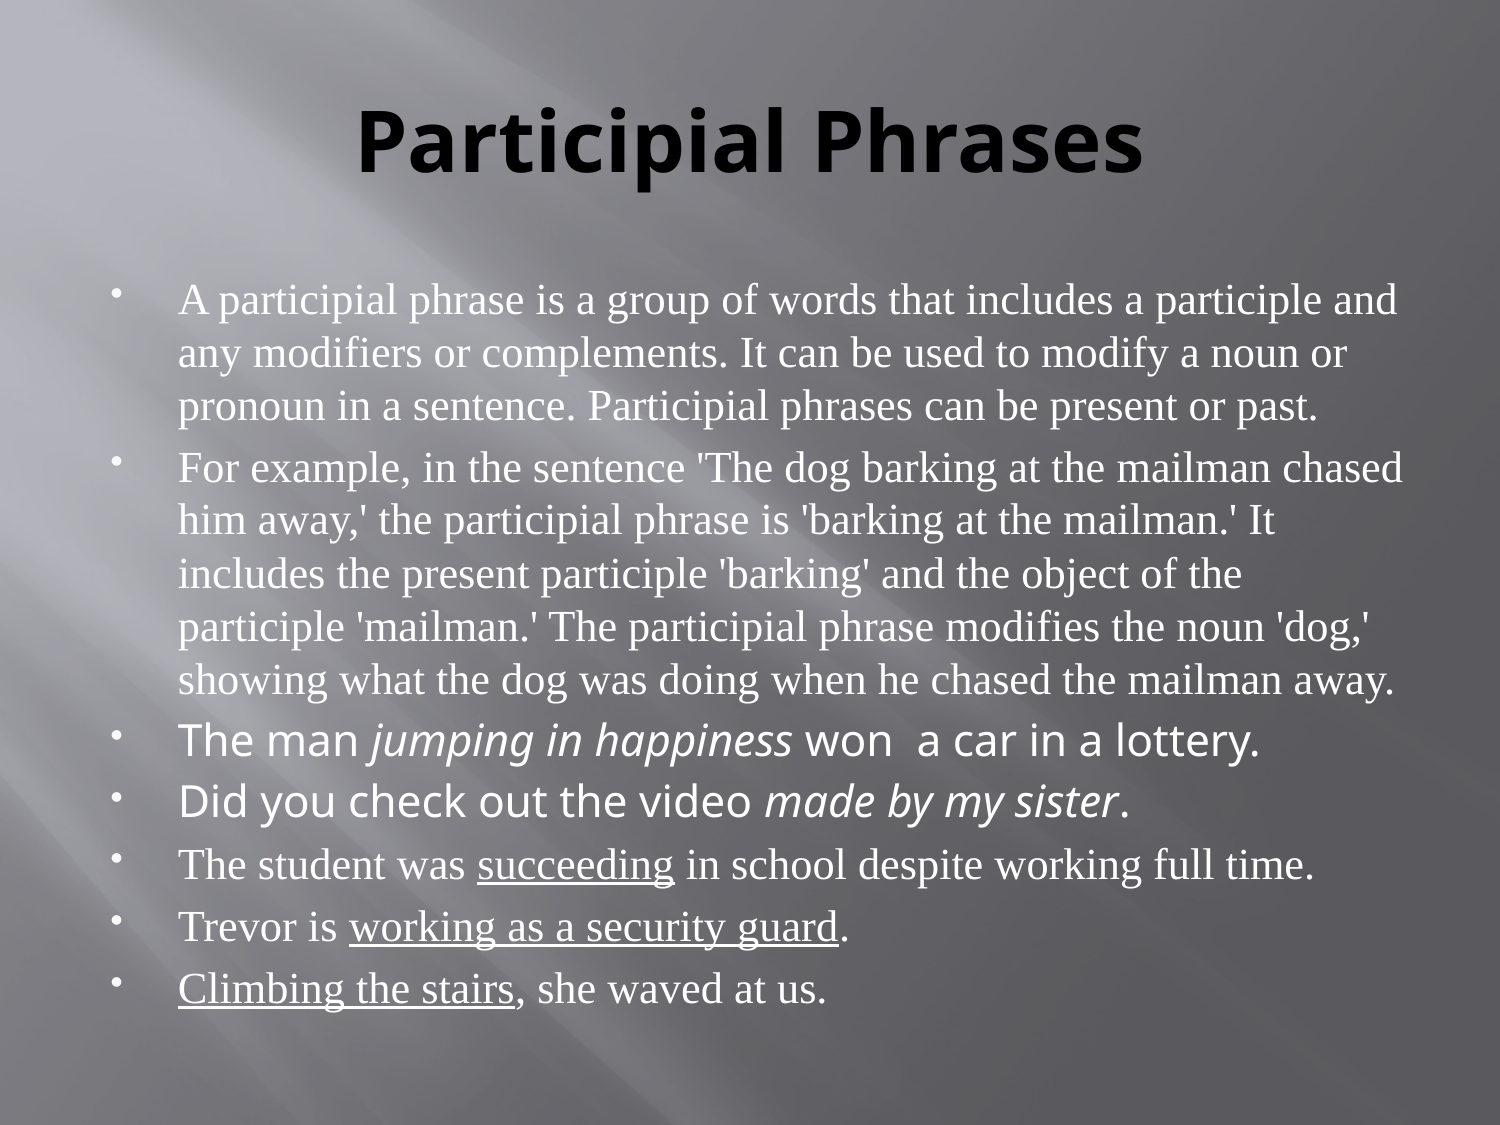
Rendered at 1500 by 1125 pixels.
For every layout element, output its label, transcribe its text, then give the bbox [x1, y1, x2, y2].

title Participial Phrases [75, 45, 1425, 233]
list A participial phrase is a group of words that includes a participle and any modifiers or complements. It can be used to modify a noun or pronoun in a sentence. Participial phrases can be present or past. For example, in the sentence 'The dog barking at the mailman chased him away,' the participial phrase is 'barking at the mailman.' It includes the present participle 'barking' and the object of the participle 'mailman.' The participial phrase modifies the noun 'dog,' showing what the dog was doing when he chased the mailman away. The man jumping in happiness won a car in a lottery. Did you check out the video made by my sister. The student was succeeding in school despite working full time. Trevor is working as a security guard. Climbing the stairs, she waved at us. [75, 262, 1425, 1035]
